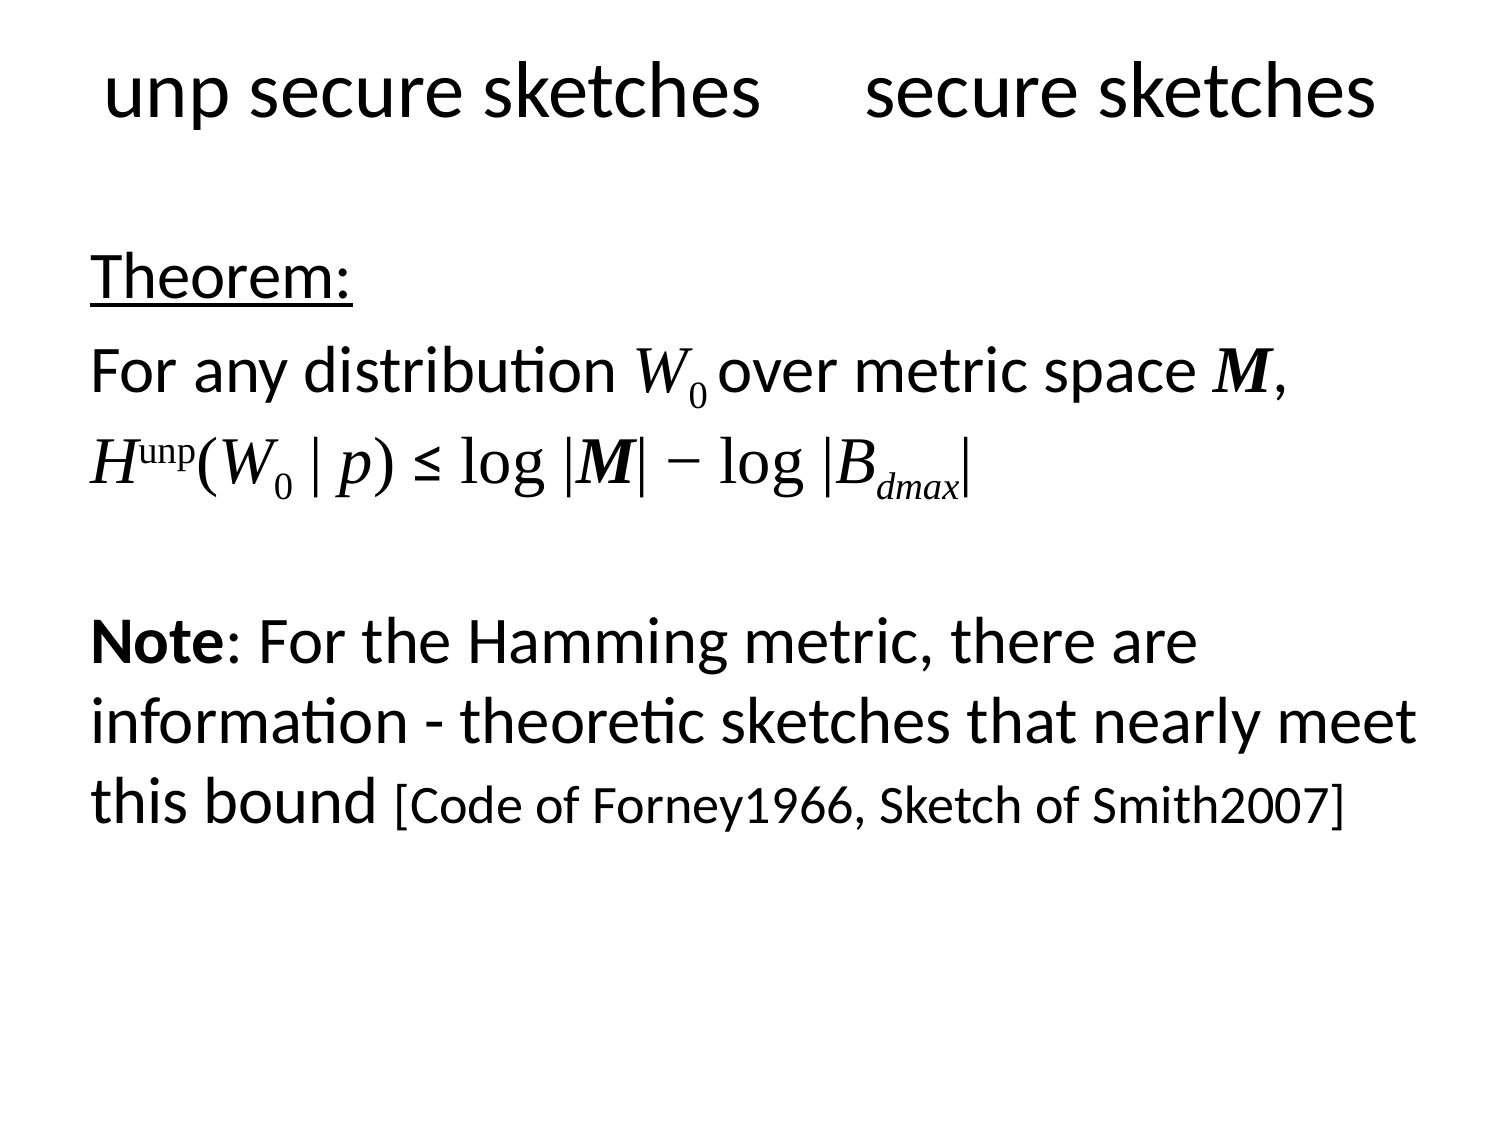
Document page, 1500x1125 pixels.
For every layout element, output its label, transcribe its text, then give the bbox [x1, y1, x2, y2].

text_box unp secure sketches  secure sketches [28, 0, 1454, 179]
list Theorem: For any distribution W0 over metric space M, Hunp(W0 | p) ≤ log |M| − log |Bdmax| Note: For the Hamming metric, there are information - theoretic sketches that nearly meet this bound [Code of Forney1966, Sketch of Smith2007] [75, 224, 1458, 906]
